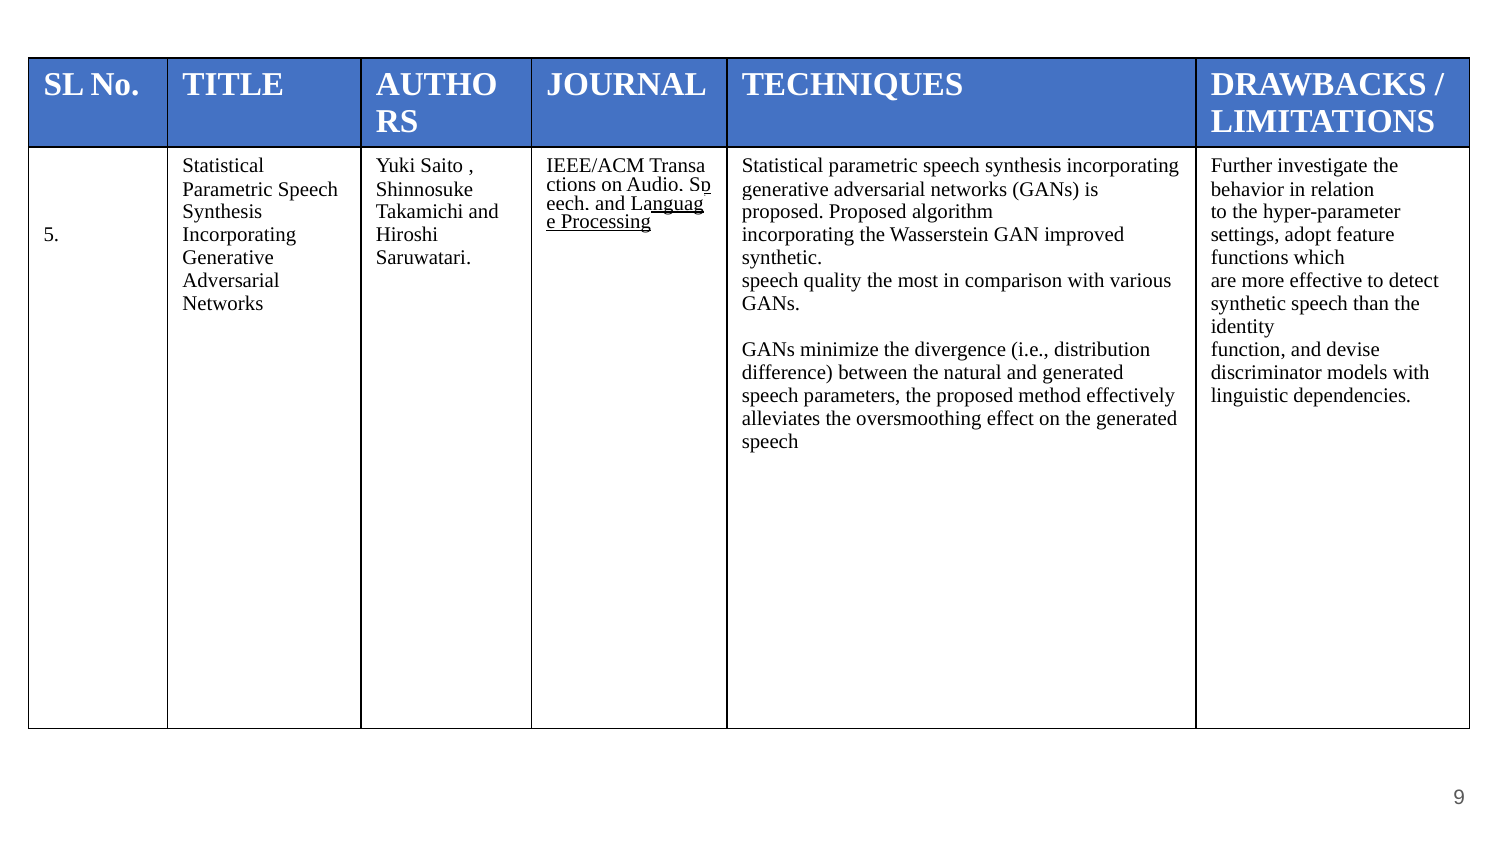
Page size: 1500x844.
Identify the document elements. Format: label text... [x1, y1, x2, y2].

table_cell Statistical parametric speech synthesis incorporating generative adversarial networks (GANs) is proposed. Proposed algorithm incorporating the Wasserstein GAN improved synthetic. speech quality the most in comparison with various GANs. GANs minimize the divergence (i.e., distribution difference) between the natural and generated speech parameters, the proposed method effectively alleviates the oversmoothing effect on the generated speech [728, 148, 1195, 728]
table_cell 5. [29, 148, 167, 728]
table_cell Statistical Parametric Speech Synthesis Incorporating Generative Adversarial Networks [168, 148, 360, 728]
table_cell Yuki Saito , Shinnosuke Takamichi and Hiroshi Saruwatari. [362, 148, 531, 728]
table_header TECHNIQUES [728, 59, 1195, 146]
table_cell IEEE/ACM Transactions on Audio, Speech, and Language Processing [532, 148, 726, 728]
slide_number ‹#› [1389, 764, 1480, 830]
table_header SL No. [29, 59, 167, 146]
table_header JOURNAL [532, 59, 726, 146]
table_header DRAWBACKS /LIMITATIONS [1197, 59, 1469, 146]
table_header TITLE [168, 59, 360, 146]
table_header AUTHORS [362, 59, 531, 146]
table_cell Further investigate the behavior in relation to the hyper-parameter settings, adopt feature functions which are more effective to detect synthetic speech than the identity function, and devise discriminator models with linguistic dependencies. [1197, 148, 1469, 728]
